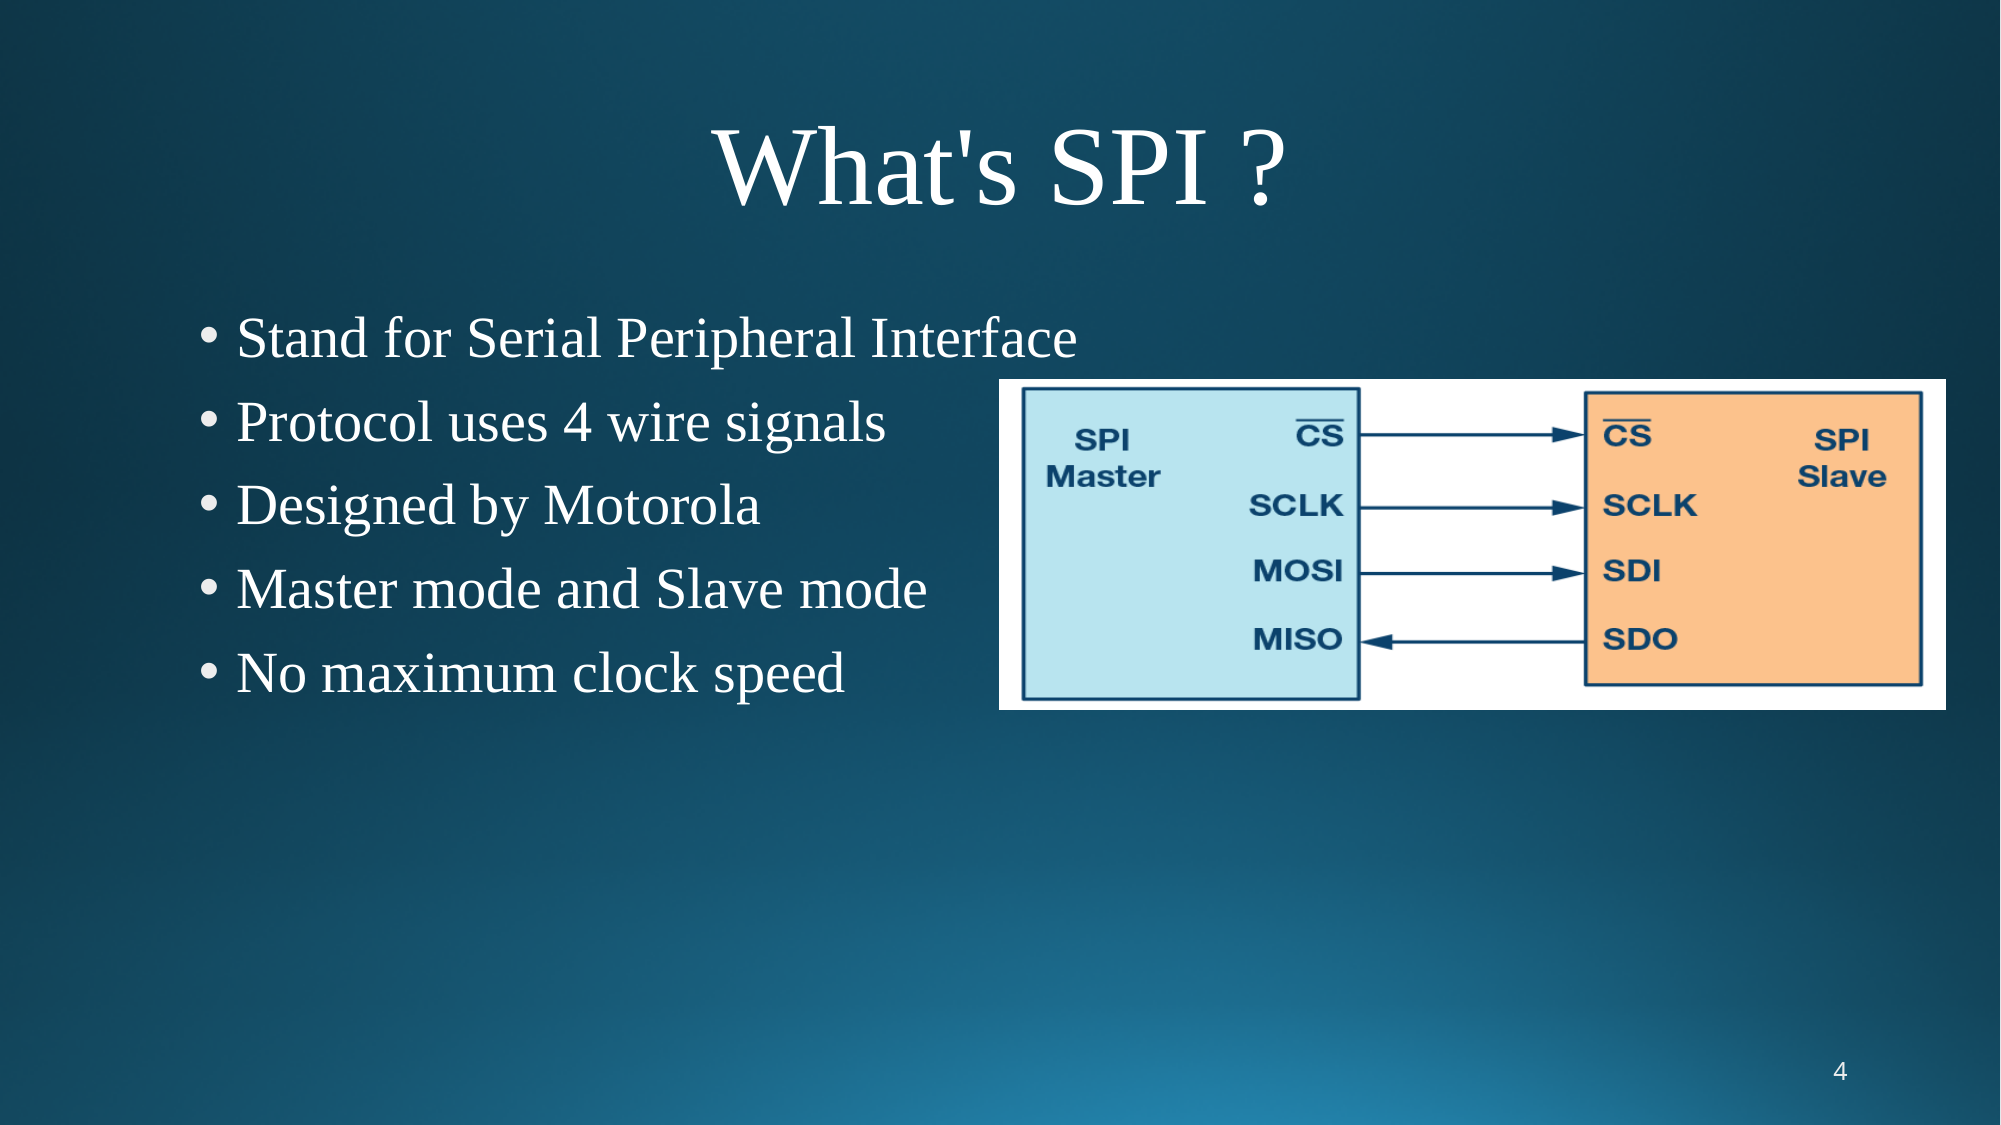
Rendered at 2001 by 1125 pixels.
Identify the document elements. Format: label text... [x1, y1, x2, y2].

picture [0, 0, 2001, 1125]
list Stand for Serial Peripheral Interface Protocol uses 4 wire signals Designed by Motorola Master mode and Slave mode No maximum clock speed [183, 299, 1863, 1014]
slide_number 4 [1412, 1042, 1863, 1103]
title What's SPI ? [137, 59, 1863, 278]
